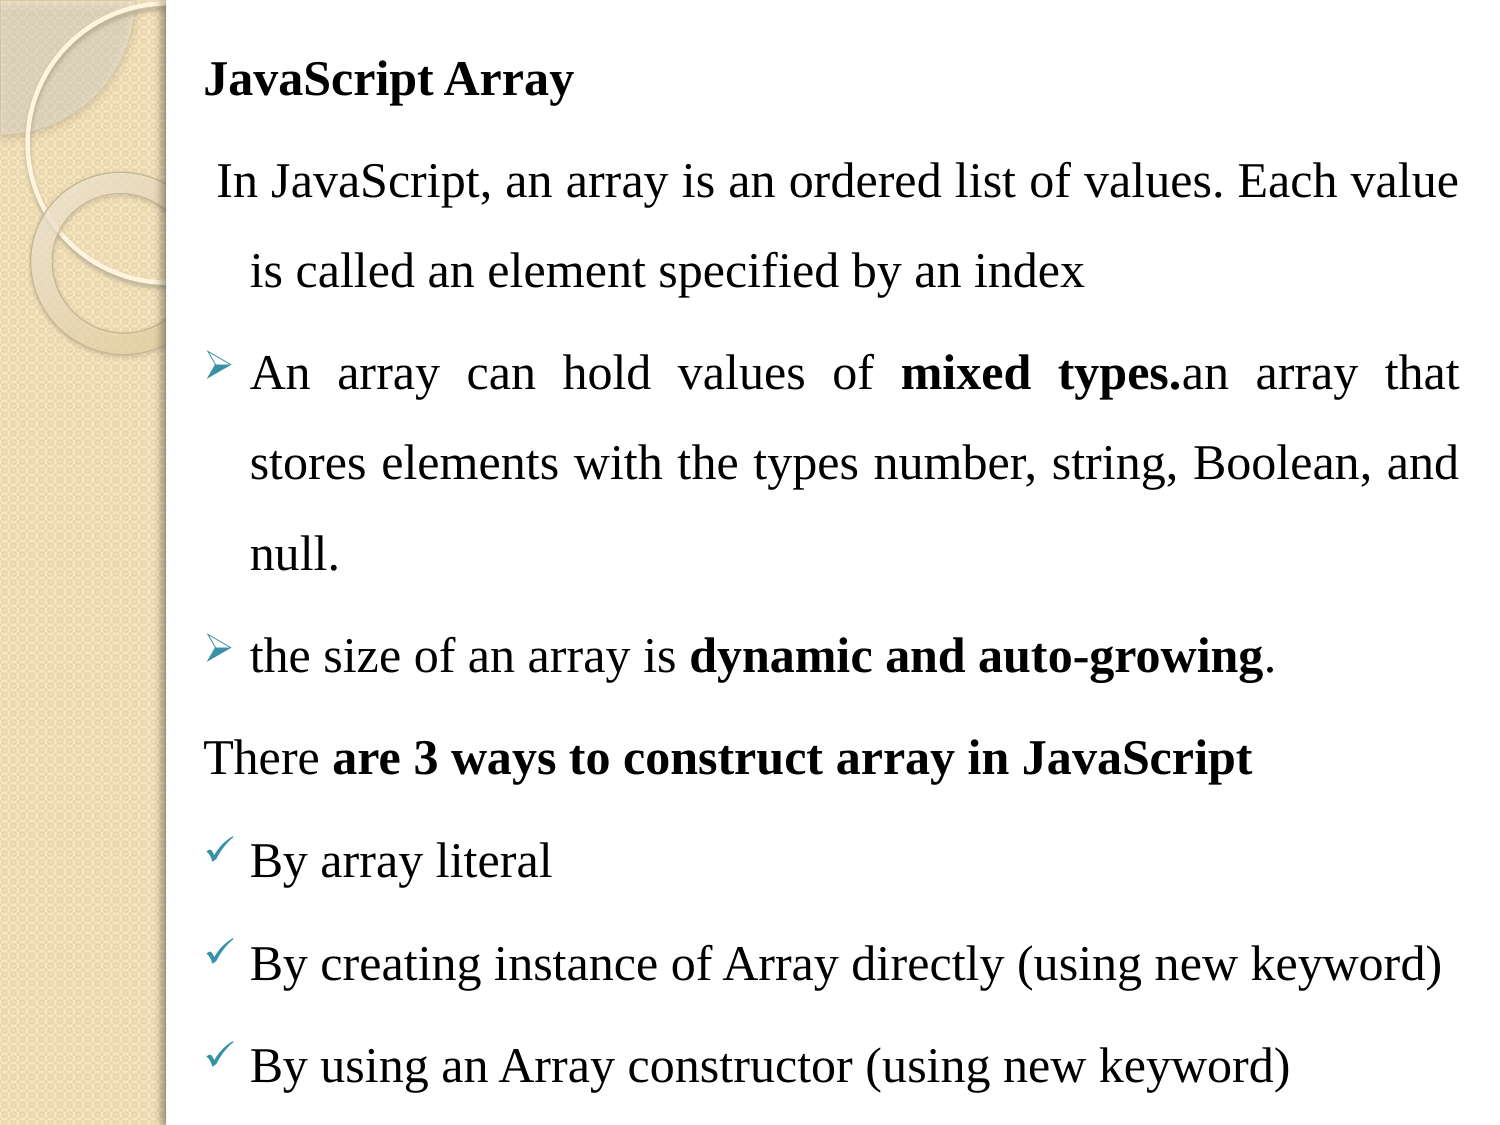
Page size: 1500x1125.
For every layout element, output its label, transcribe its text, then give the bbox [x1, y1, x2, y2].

list JavaScript Array In JavaScript, an array is an ordered list of values. Each value is called an element specified by an index An array can hold values of mixed types.an array that stores elements with the types number, string, Boolean, and null. the size of an array is dynamic and auto-growing. There are 3 ways to construct array in JavaScript By array literal By creating instance of Array directly (using new keyword) By using an Array constructor (using new keyword) [174, 37, 1475, 1125]
